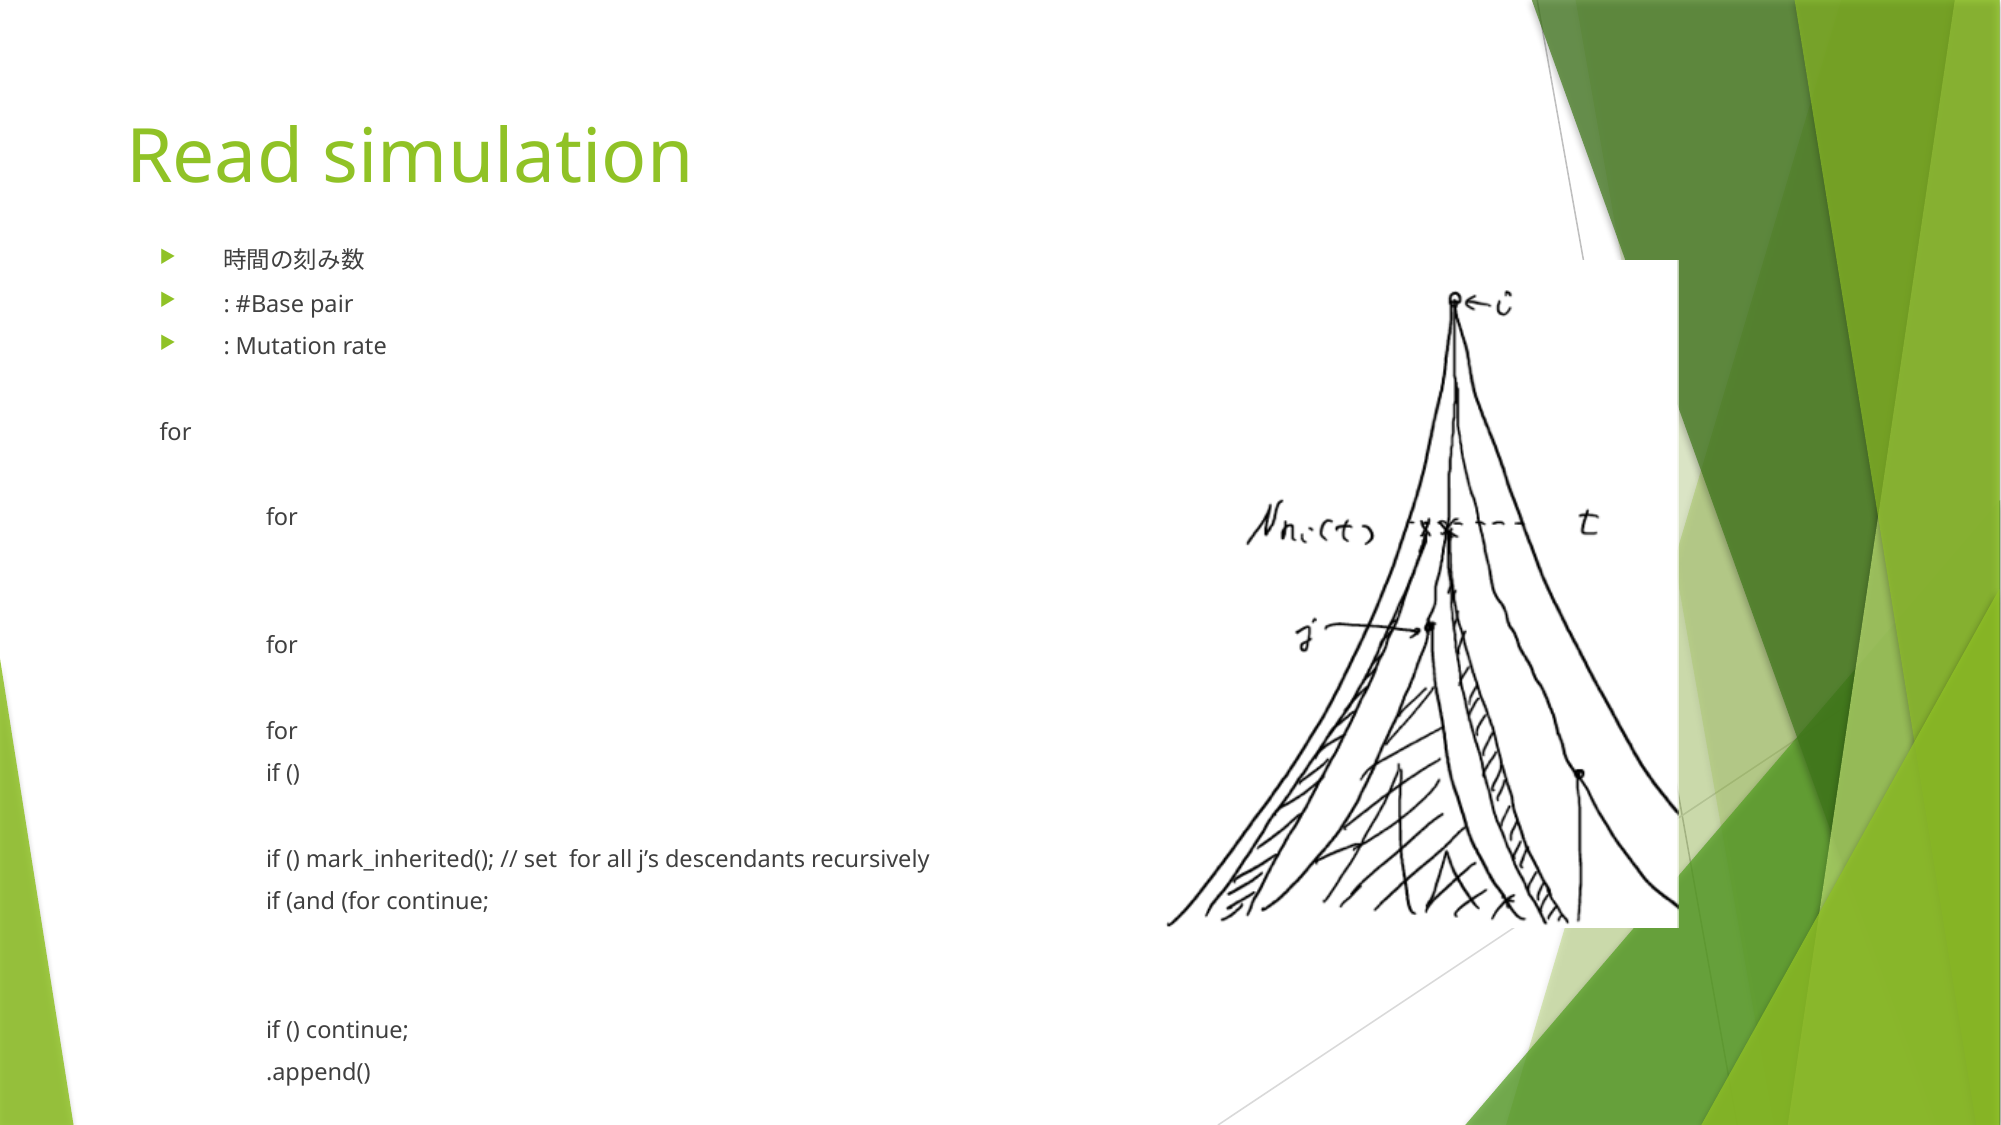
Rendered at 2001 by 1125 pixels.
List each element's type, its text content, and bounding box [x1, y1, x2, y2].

title Read simulation [111, 99, 1522, 317]
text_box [1023, 237, 1680, 928]
